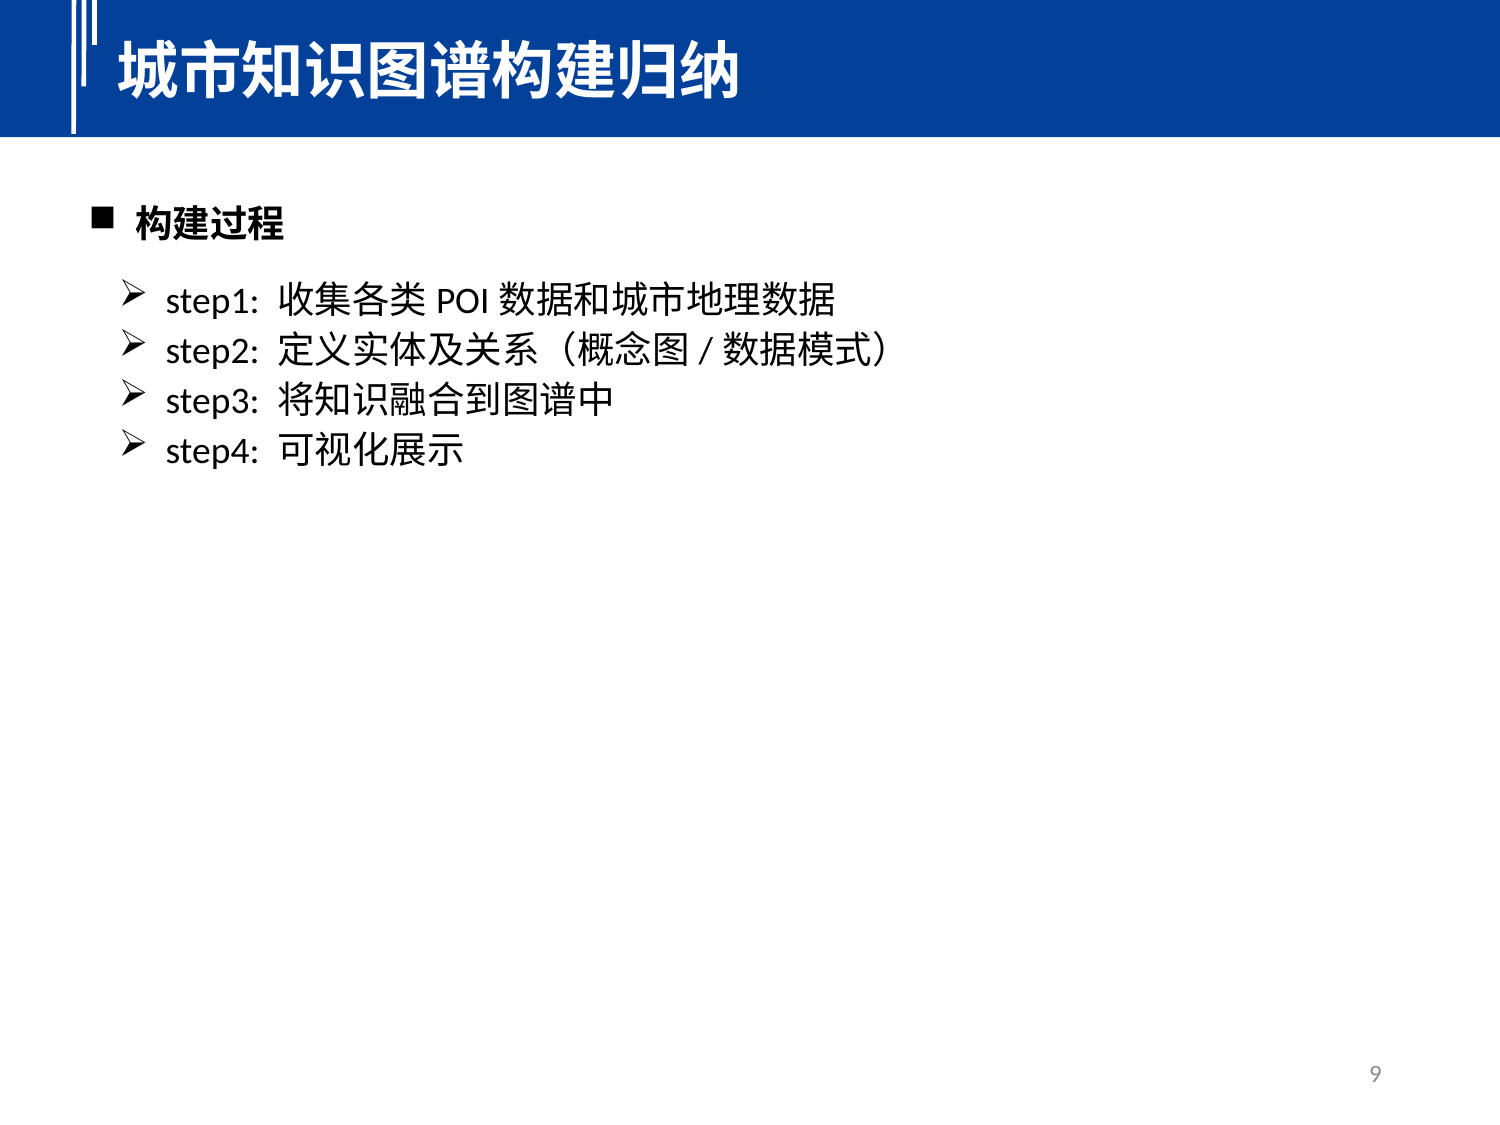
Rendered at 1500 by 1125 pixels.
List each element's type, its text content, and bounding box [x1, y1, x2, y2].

text_box [0, 0, 1500, 138]
slide_number 9 [1059, 1042, 1397, 1103]
text_box 城市知识图谱构建归纳 [102, 23, 1471, 114]
text_box 构建过程 [73, 193, 301, 253]
text_box step1: 收集各类POI数据和城市地理数据 step2: 定义实体及关系（概念图/数据模式） step3: 将知识融合到图谱中 step4: 可视化展示 [103, 263, 925, 478]
